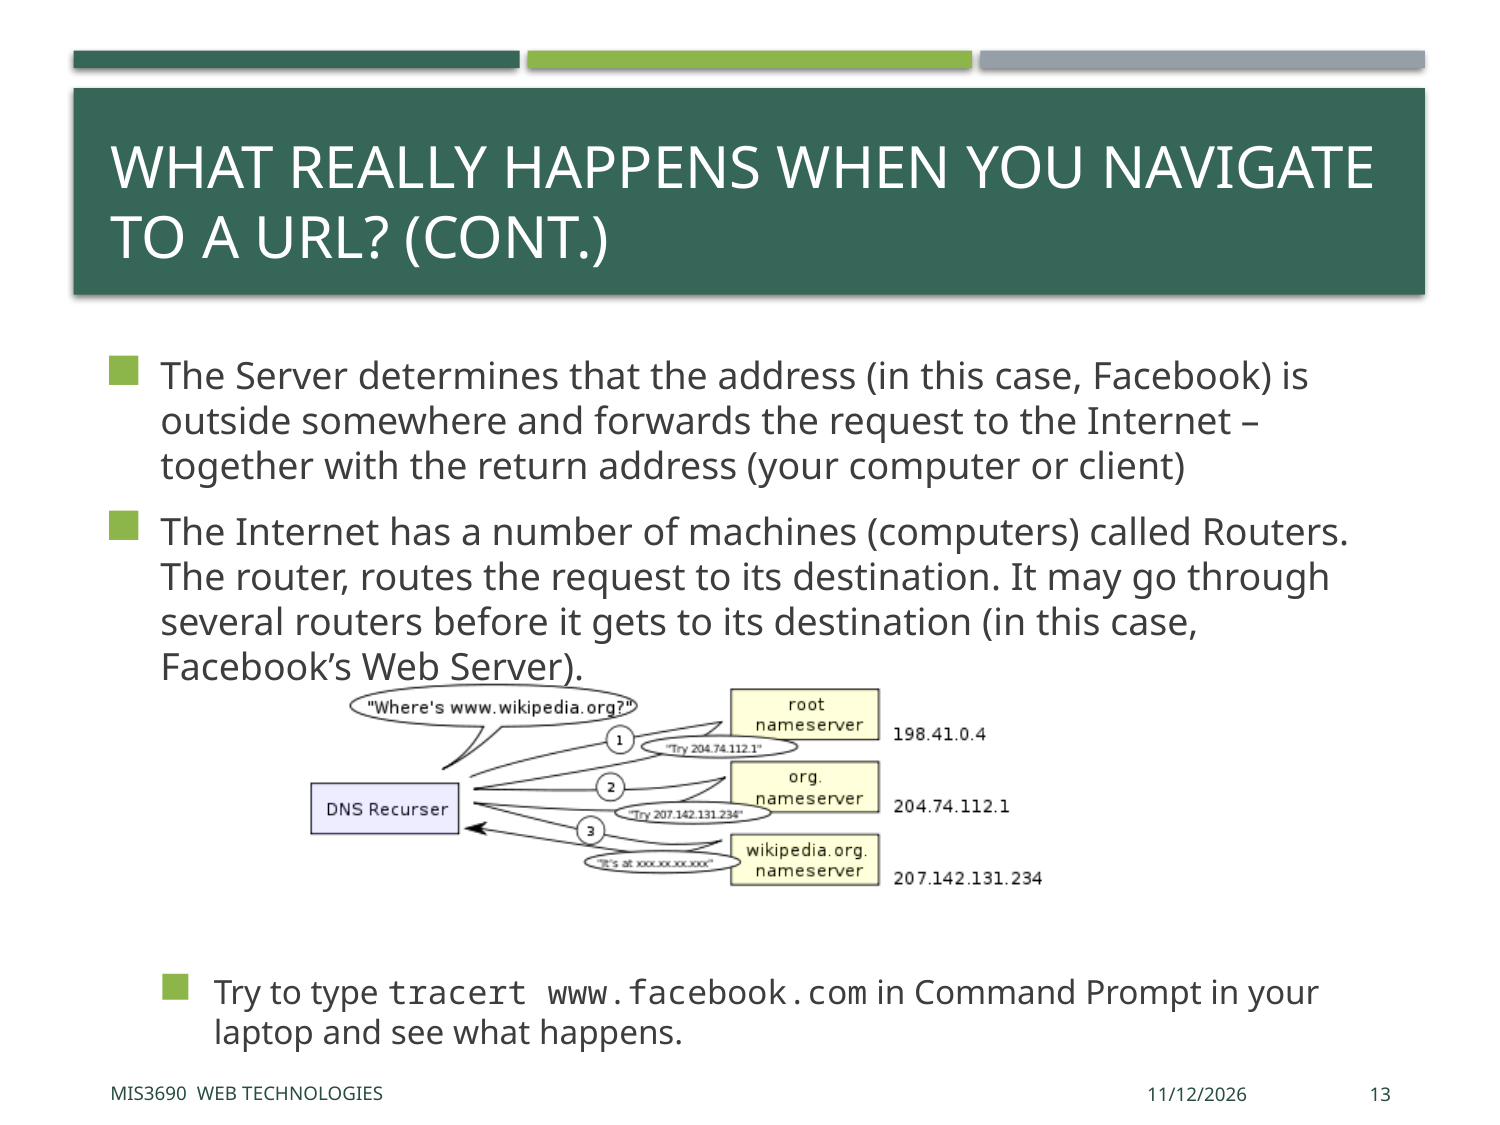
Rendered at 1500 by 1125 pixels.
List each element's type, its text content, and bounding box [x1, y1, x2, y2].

title What really happens when you navigate to a URL? (cont.) [95, 99, 1406, 278]
picture [281, 648, 1064, 928]
footer MIS3690 Web Technologies [95, 1064, 895, 1125]
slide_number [911, 1065, 1262, 1125]
list The Server determines that the address (in this case, Facebook) is outside somewhere and forwards the request to the Internet – together with the return address (your computer or client) The Internet has a number of machines (computers) called Routers. The router, routes the request to its destination. It may go through several routers before it gets to its destination (in this case, Facebook’s Web Server). Try to type tracert www.facebook.com in Command Prompt in your laptop and see what happens. [95, 344, 1406, 1038]
slide_number 13 [1279, 1065, 1406, 1125]
